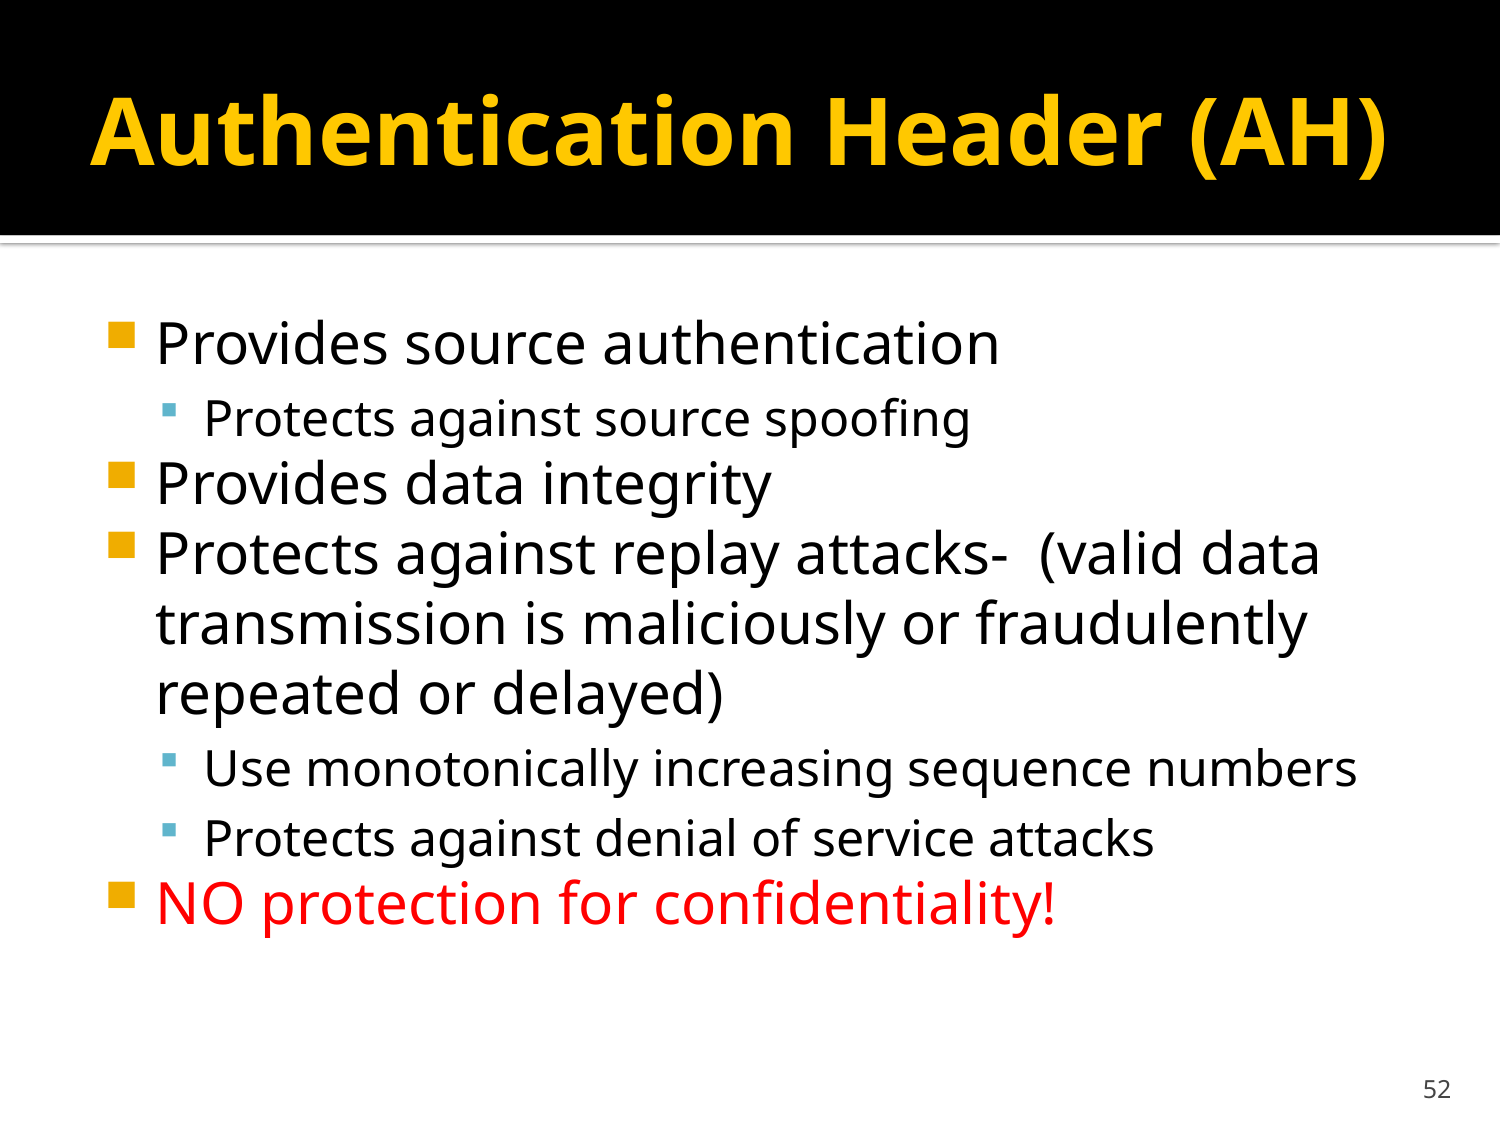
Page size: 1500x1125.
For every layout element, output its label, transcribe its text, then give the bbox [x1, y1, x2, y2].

list Provides source authentication Protects against source spoofing Provides data integrity Protects against replay attacks- (valid data transmission is maliciously or fraudulently repeated or delayed) Use monotonically increasing sequence numbers Protects against denial of service attacks NO protection for confidentiality! [74, 290, 1426, 1051]
title Authentication Header (AH) [75, 25, 1425, 231]
slide_number 52 [1345, 1062, 1467, 1108]
